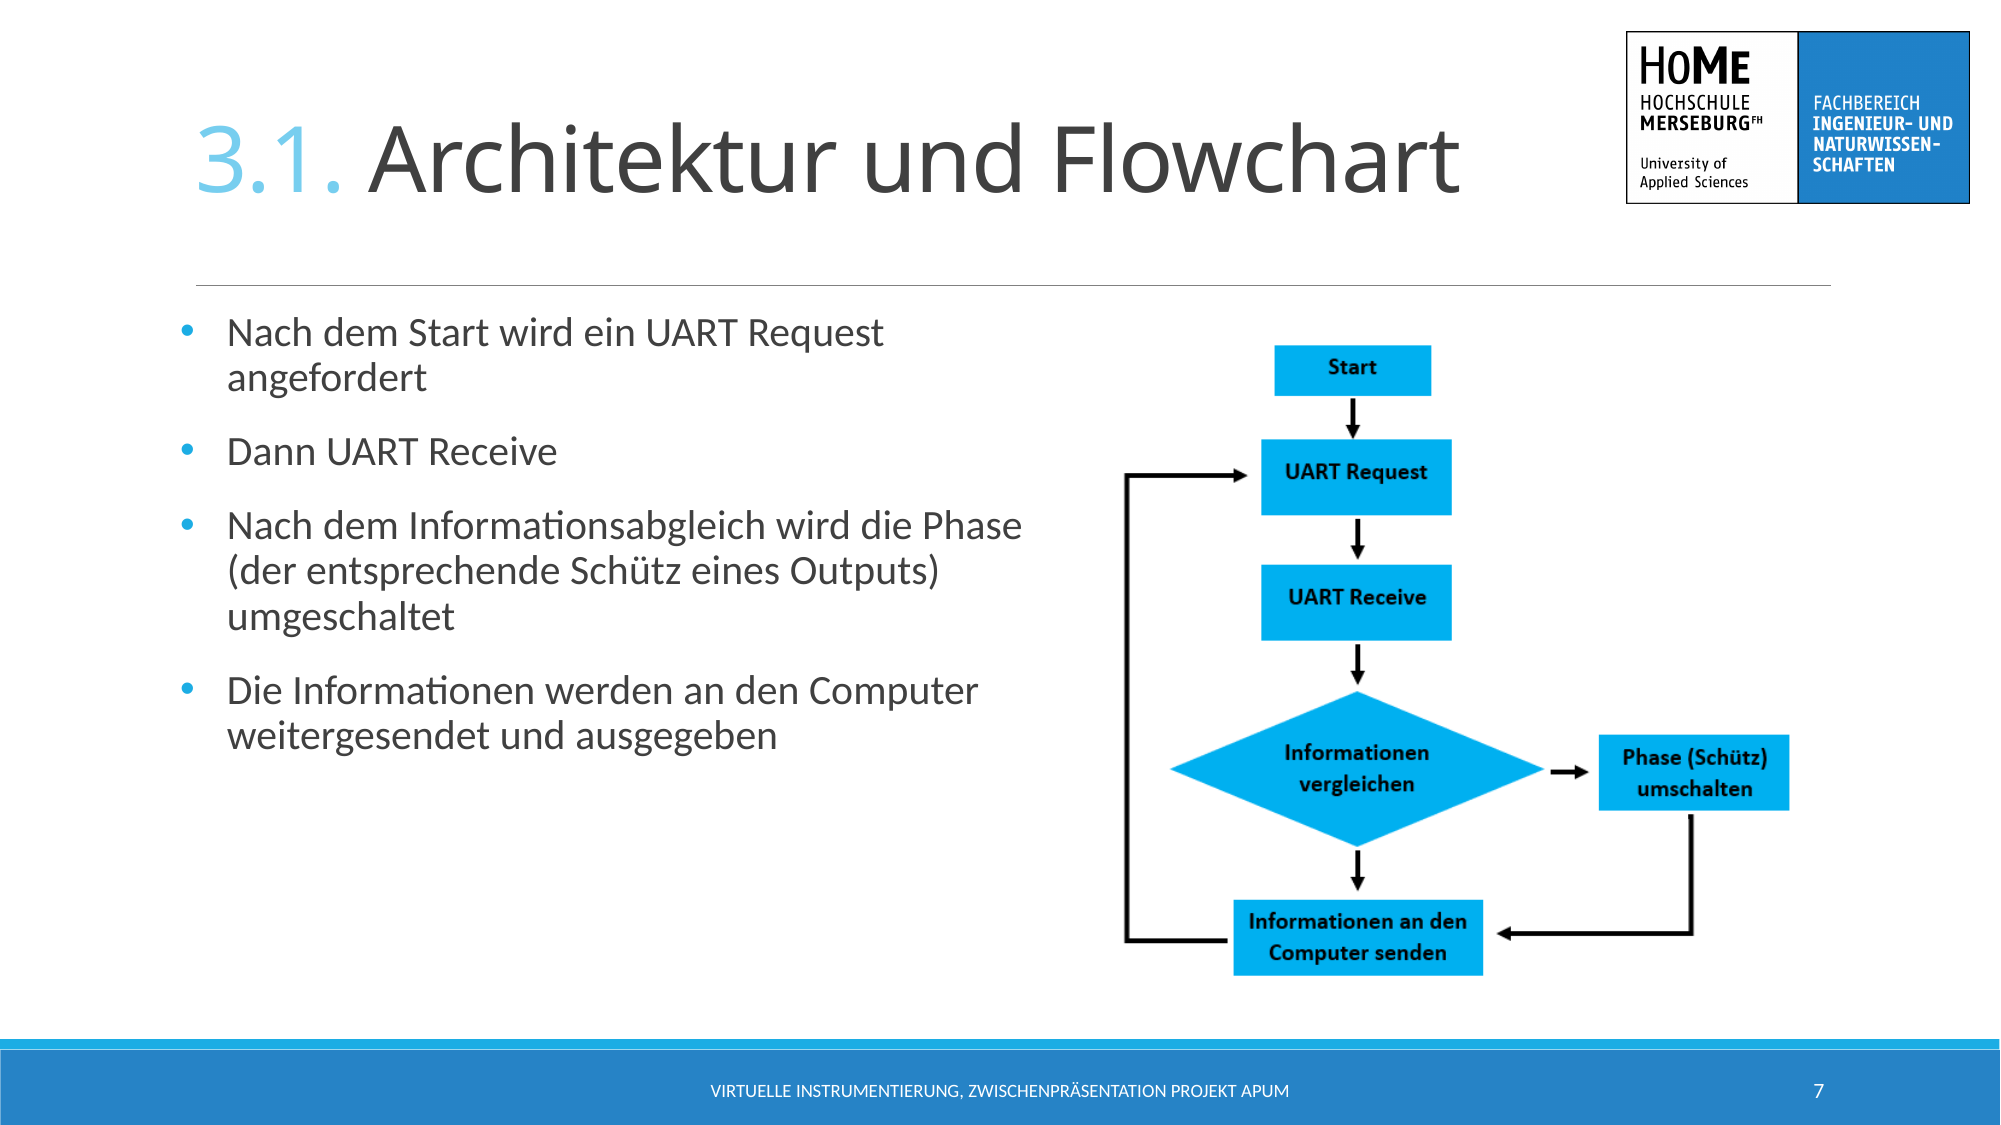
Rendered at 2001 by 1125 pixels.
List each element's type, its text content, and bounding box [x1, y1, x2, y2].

list Nach dem Start wird ein UART Request angefordert Dann UART Receive Nach dem Informationsabgleich wird die Phase (der entsprechende Schütz eines Outputs) umgeschaltet Die Informationen werden an den Computer weitergesendet und ausgegeben [180, 302, 1073, 963]
title 3.1. Architektur und Flowchart [180, 47, 1830, 219]
picture [1083, 289, 1810, 1012]
picture [1626, 31, 1971, 204]
slide_number 7 [1624, 1059, 1840, 1120]
footer Virtuelle Instrumentierung, Zwischenpräsentation Projekt APUM [604, 1059, 1396, 1120]
